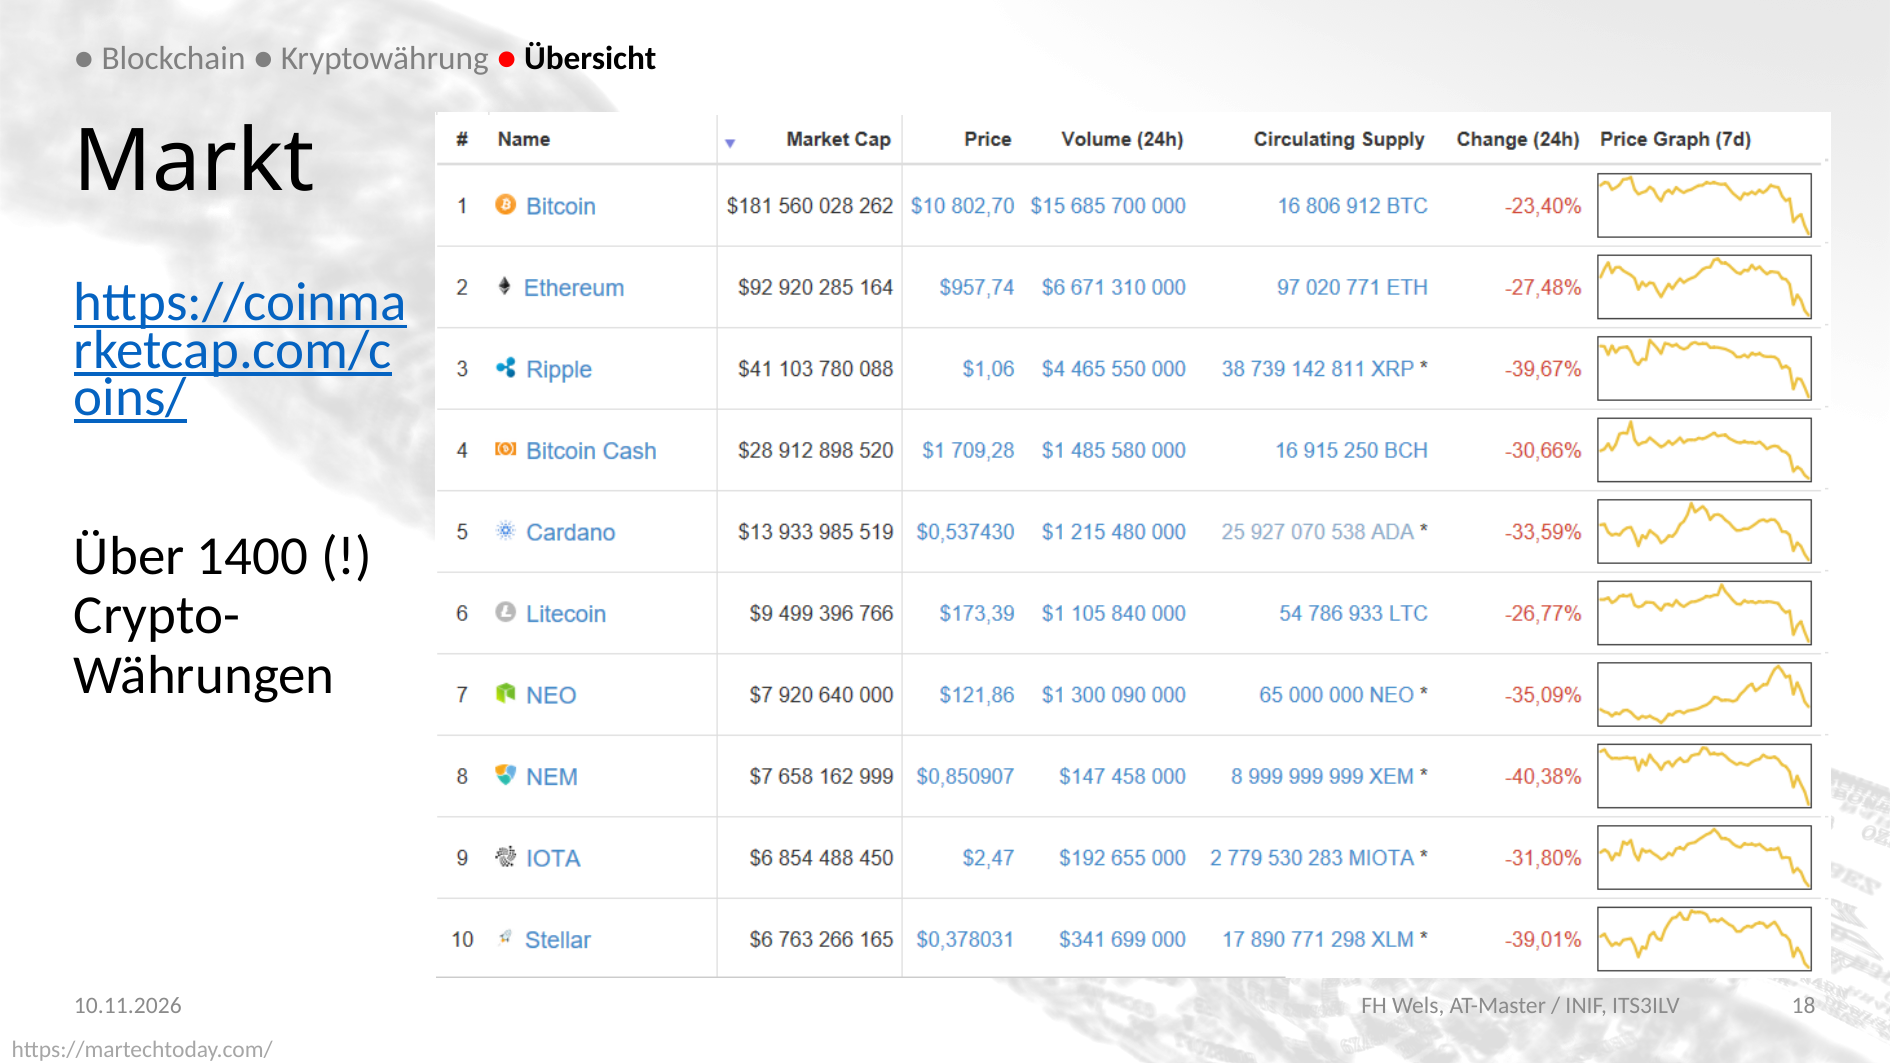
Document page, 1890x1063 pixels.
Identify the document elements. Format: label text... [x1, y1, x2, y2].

title Markt [59, 89, 1831, 237]
picture [435, 112, 1831, 978]
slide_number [59, 974, 207, 1034]
footer FH Wels, AT-Master / INIF, ITS3ILV [1328, 978, 1712, 1034]
list ● Blockchain ● Kryptowährung ● Übersicht [59, 29, 1831, 89]
slide_number 18 [1712, 975, 1831, 1034]
list https://coinmarketcap.com/coins/ Über 1400 (!) Crypto-Währungen [59, 265, 435, 945]
